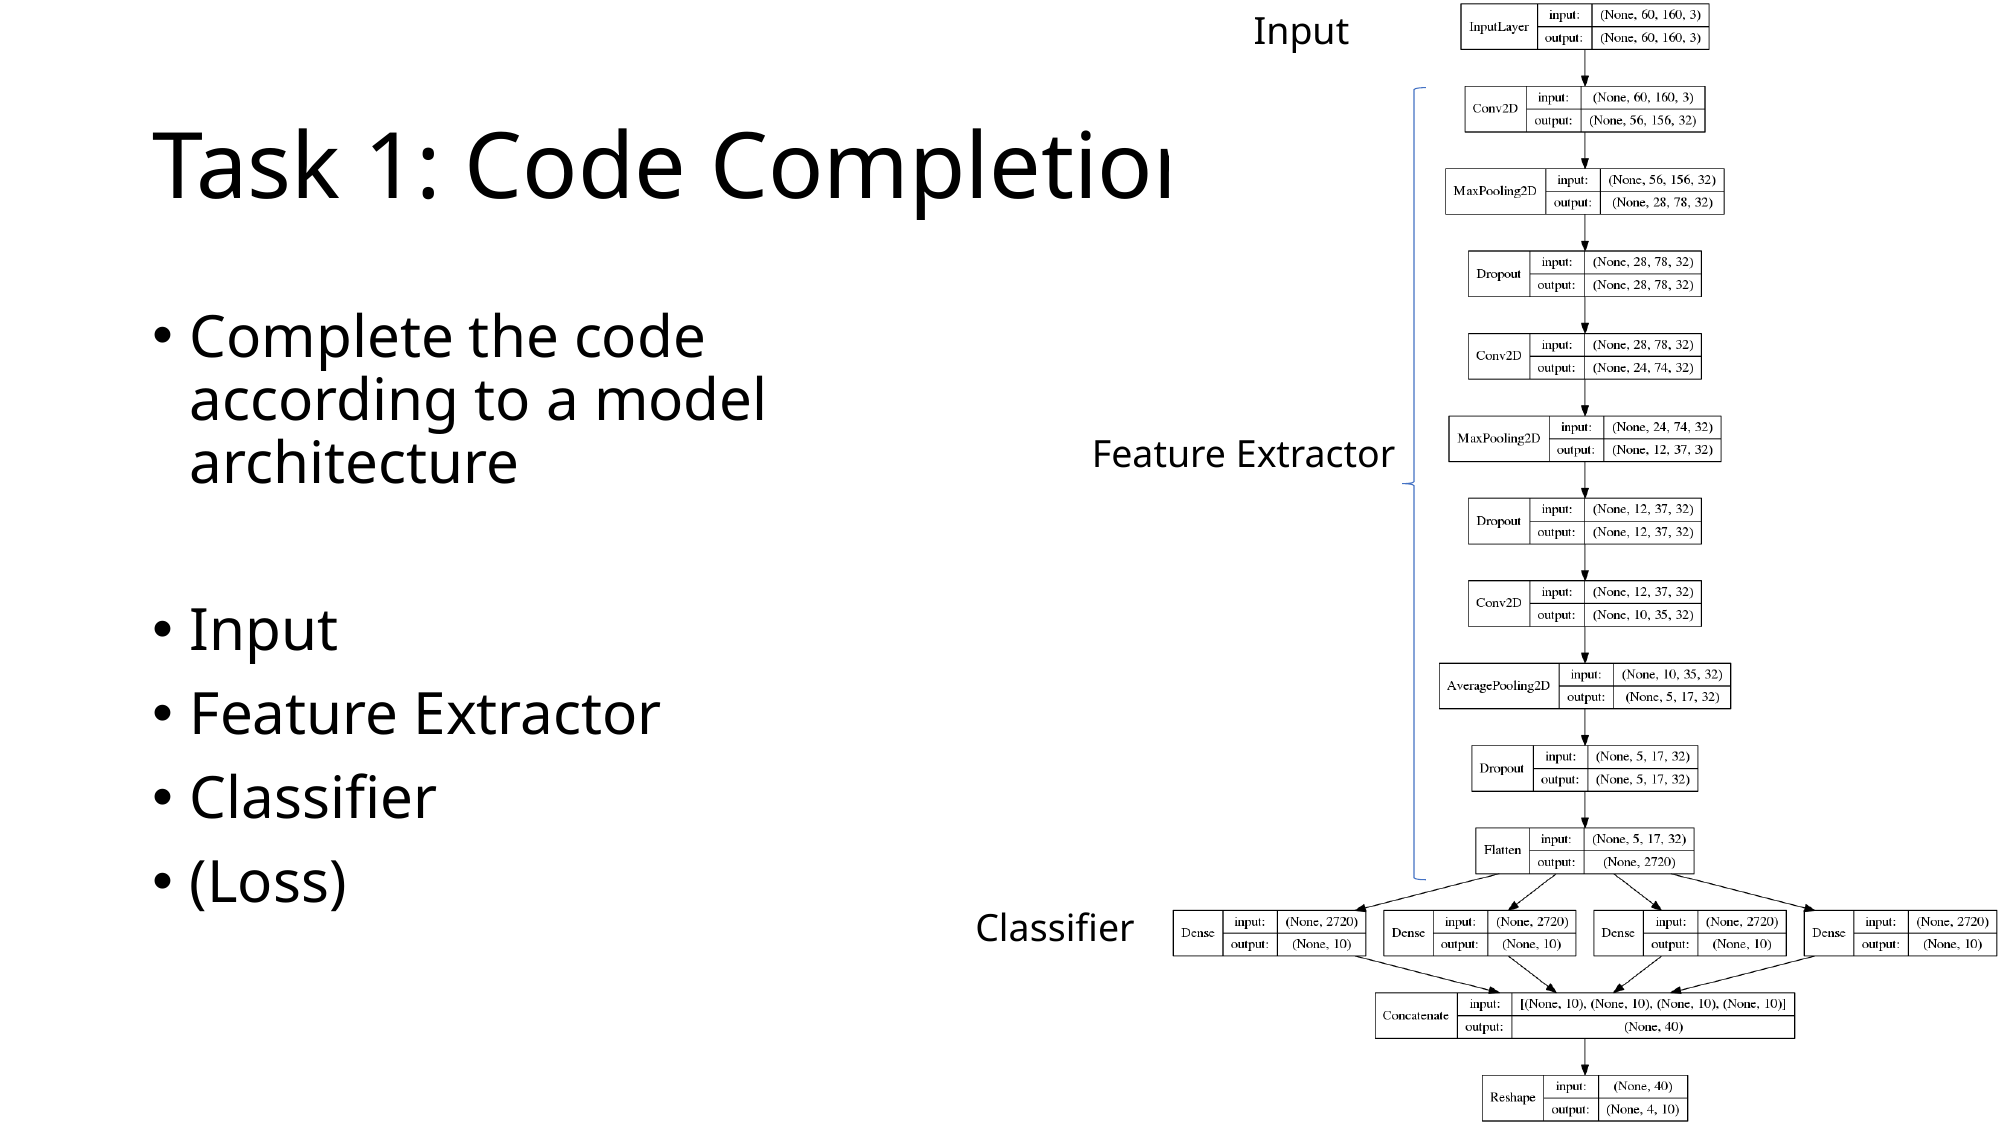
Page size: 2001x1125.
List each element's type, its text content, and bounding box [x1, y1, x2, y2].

list Complete the code according to a model architecture Input Feature Extractor Classifier (Loss) [137, 299, 970, 1014]
picture [1169, 0, 2000, 1125]
title Task 1: Code Completion [137, 59, 1169, 278]
text_box Classifier [960, 896, 1150, 957]
text_box Feature Extractor [1077, 423, 1169, 483]
